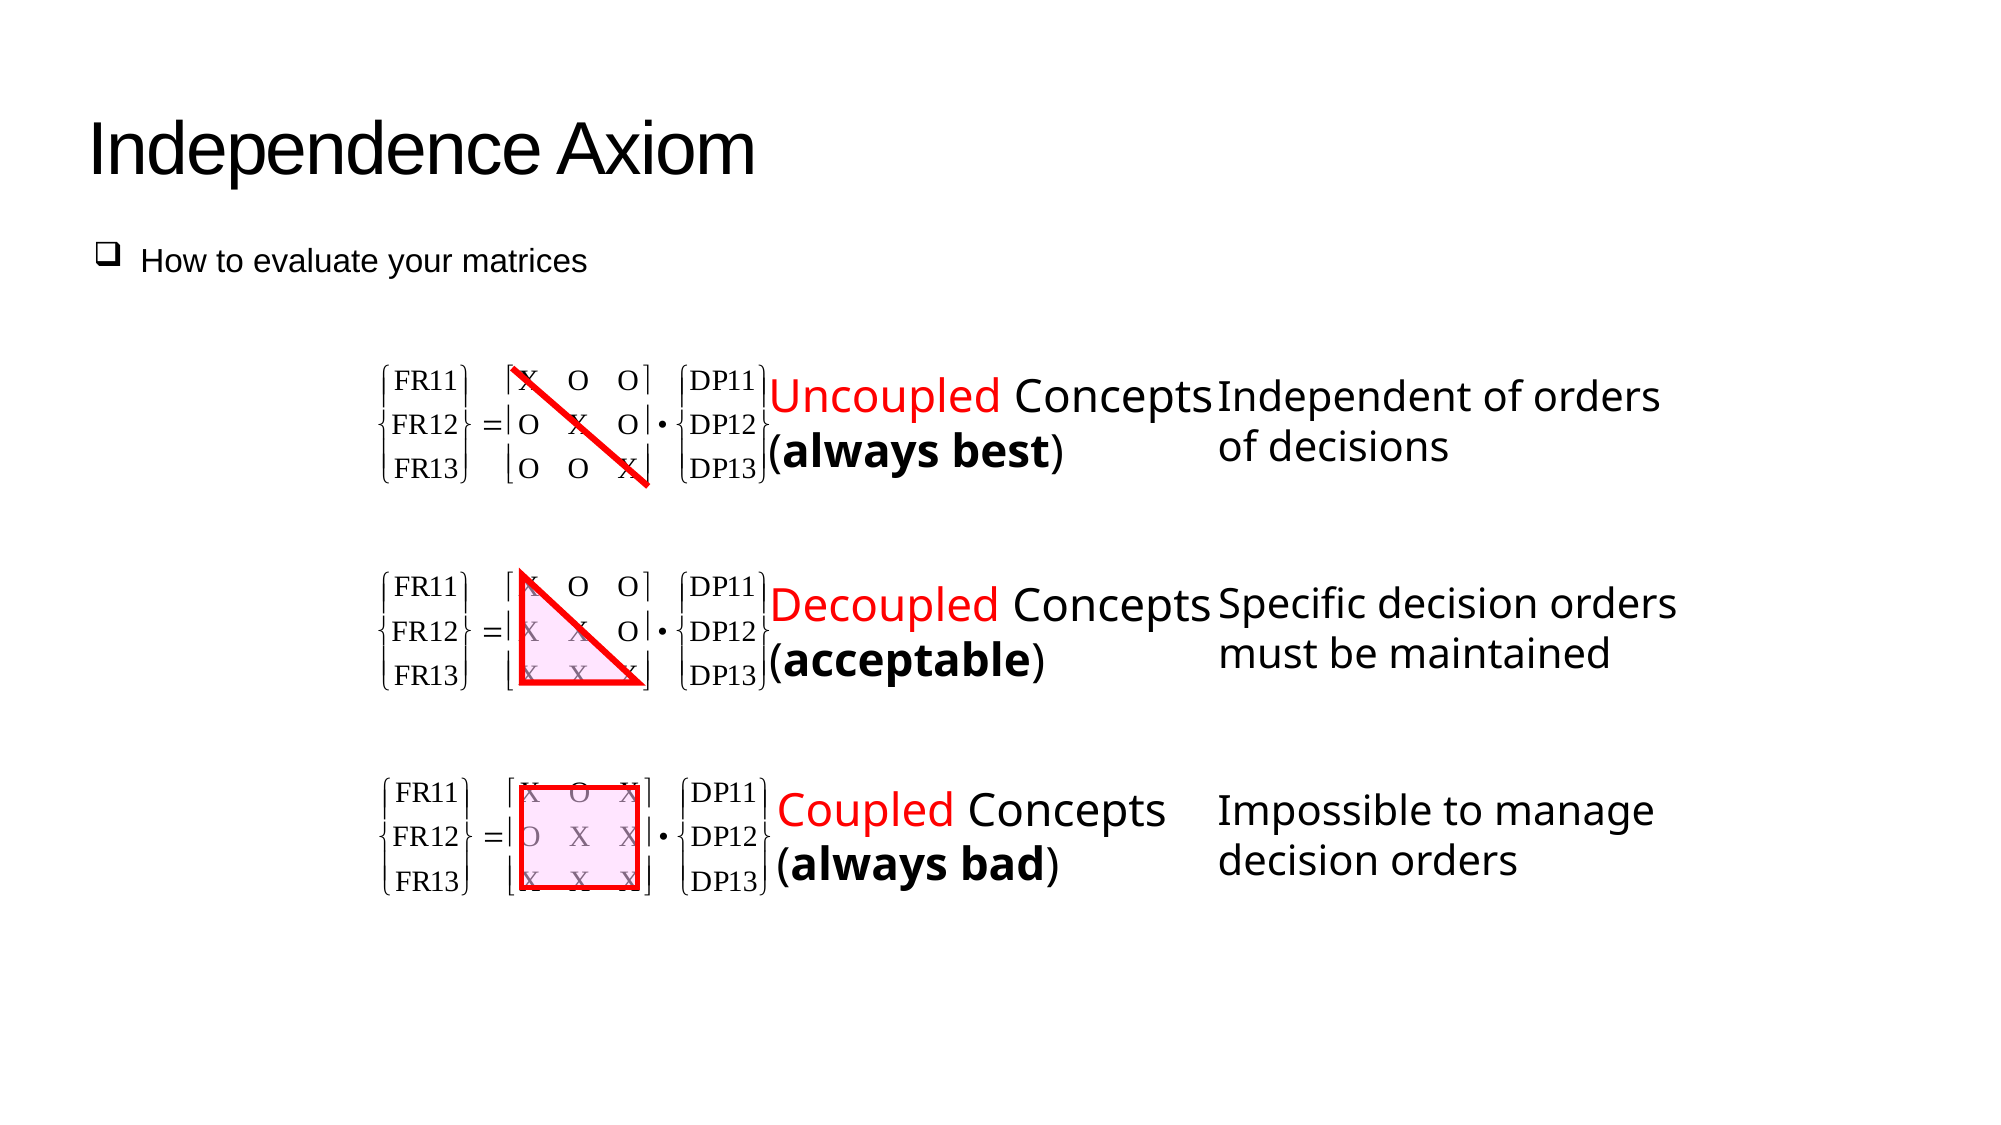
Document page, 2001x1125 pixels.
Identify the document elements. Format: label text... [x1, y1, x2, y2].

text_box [373, 359, 1647, 529]
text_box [373, 566, 1664, 736]
text_box How to evaluate your matrices [78, 211, 877, 365]
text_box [374, 772, 1640, 941]
text_box Independence Axiom [78, 108, 1863, 297]
